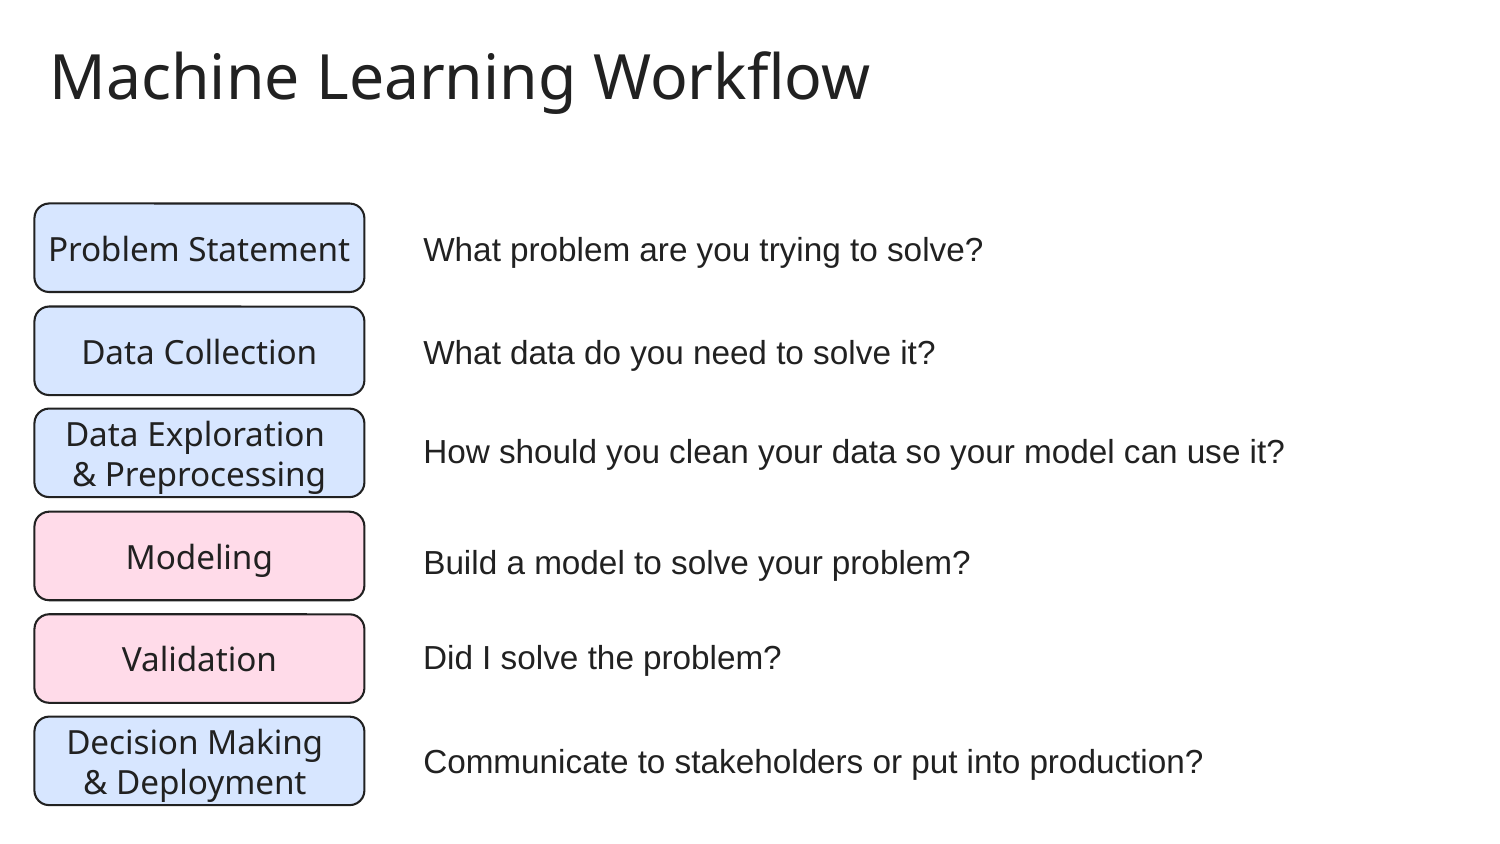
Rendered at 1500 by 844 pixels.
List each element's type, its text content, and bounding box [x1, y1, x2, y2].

text_box Communicate to stakeholders or put into production? [408, 733, 1452, 788]
text_box Build a model to solve your problem? [408, 534, 987, 589]
text_box Validation [34, 614, 365, 703]
text_box Decision Making & Deployment [34, 716, 365, 806]
text_box How should you clean your data so your model can use it? [408, 422, 1480, 477]
text_box Data Exploration & Preprocessing [34, 408, 365, 498]
title Machine Learning Workflow [34, 22, 1132, 155]
text_box Did I solve the problem? [408, 629, 798, 685]
text_box What problem are you trying to solve? [408, 220, 1314, 276]
text_box Data Collection [34, 306, 365, 396]
text_box Modeling [34, 511, 365, 601]
text_box What data do you need to solve it? [408, 323, 1131, 379]
text_box Problem Statement [34, 203, 365, 293]
